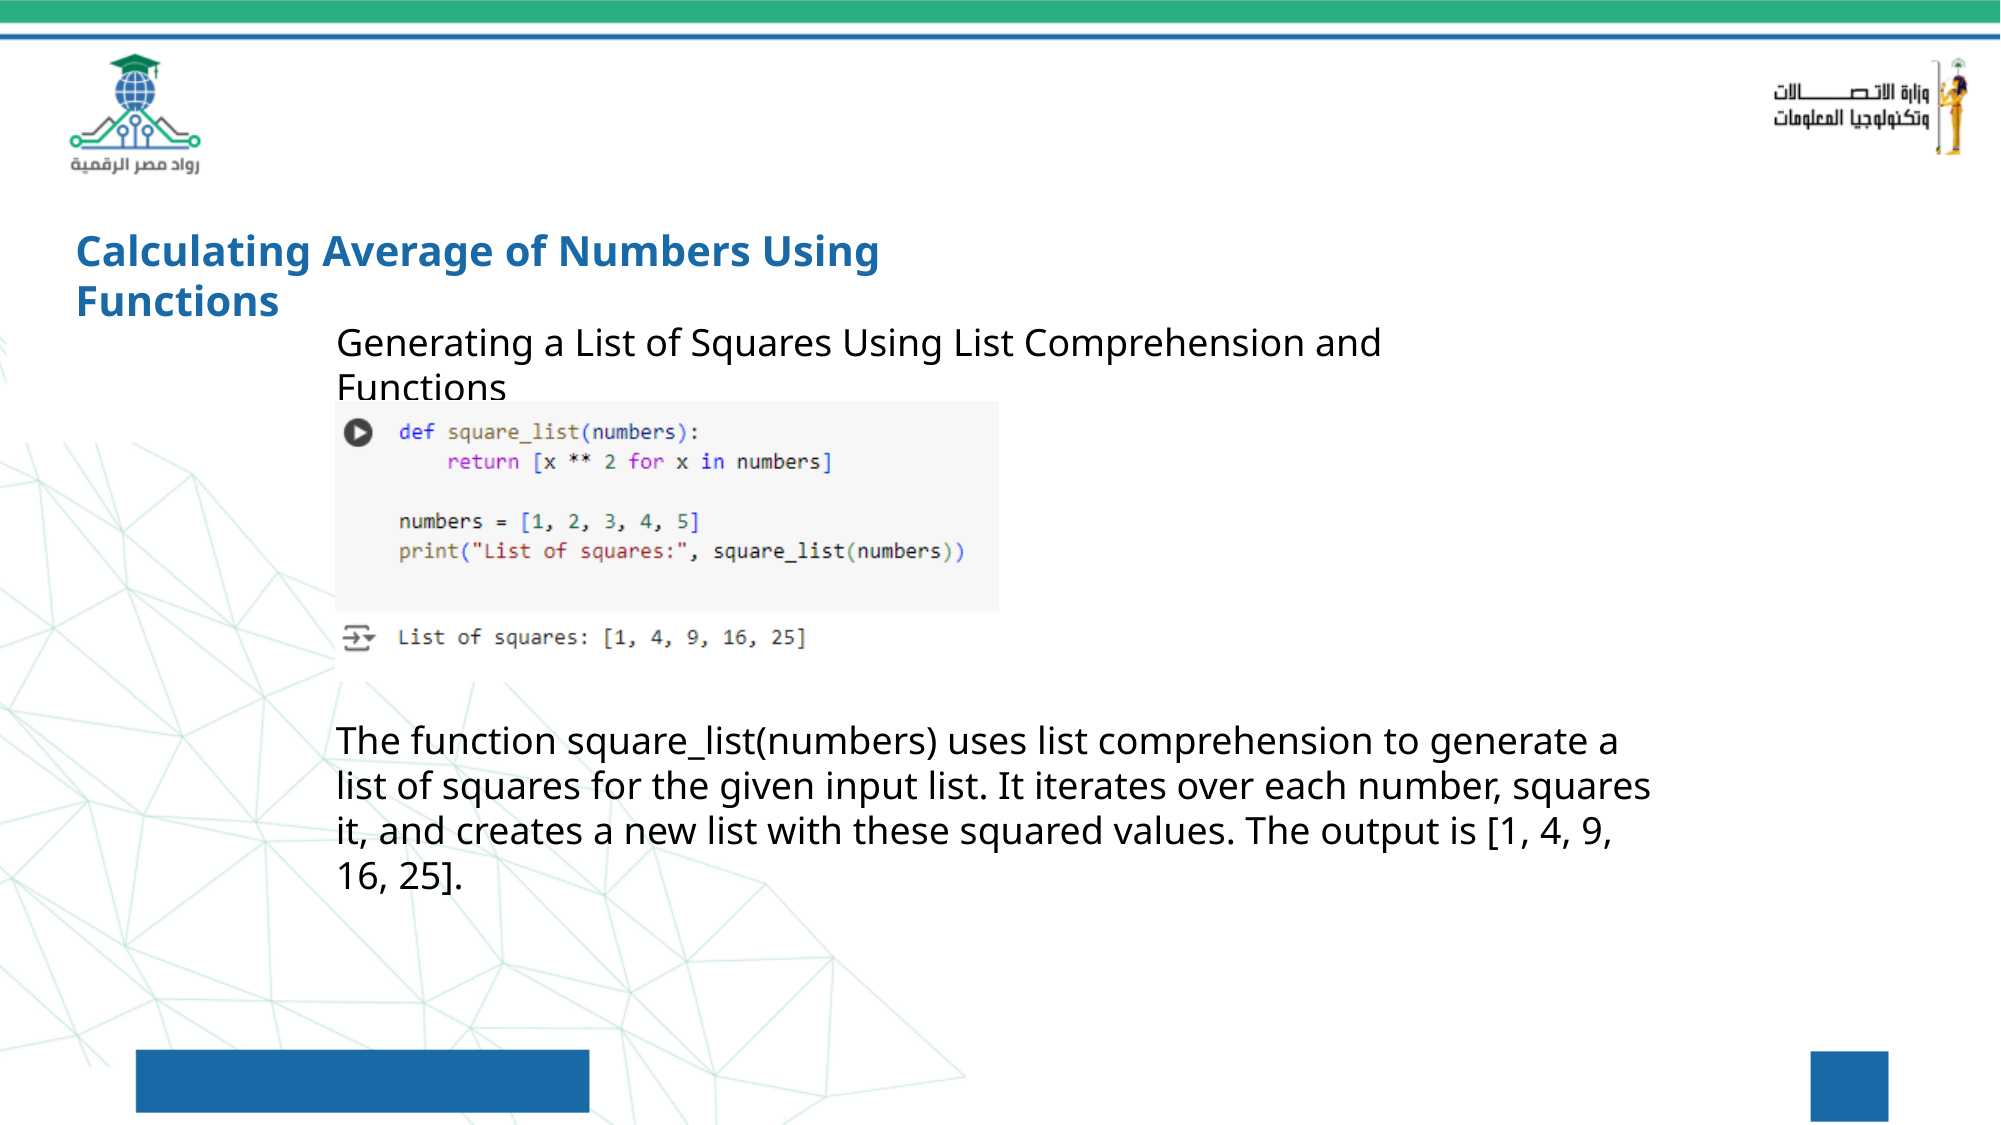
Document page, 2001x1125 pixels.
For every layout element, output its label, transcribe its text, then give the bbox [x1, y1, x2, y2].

text_box Generating a List of Squares Using List Comprehension and Functions [321, 311, 1537, 417]
picture [0, 0, 2001, 1125]
text_box The function square_list(numbers) uses list comprehension to generate a list of squares for the given input list. It iterates over each number, squares it, and creates a new list with these squared values. The output is [1, 4, 9, 16, 25]. [321, 709, 1688, 905]
text_box Calculating Average of Numbers Using Functions [60, 217, 1055, 333]
